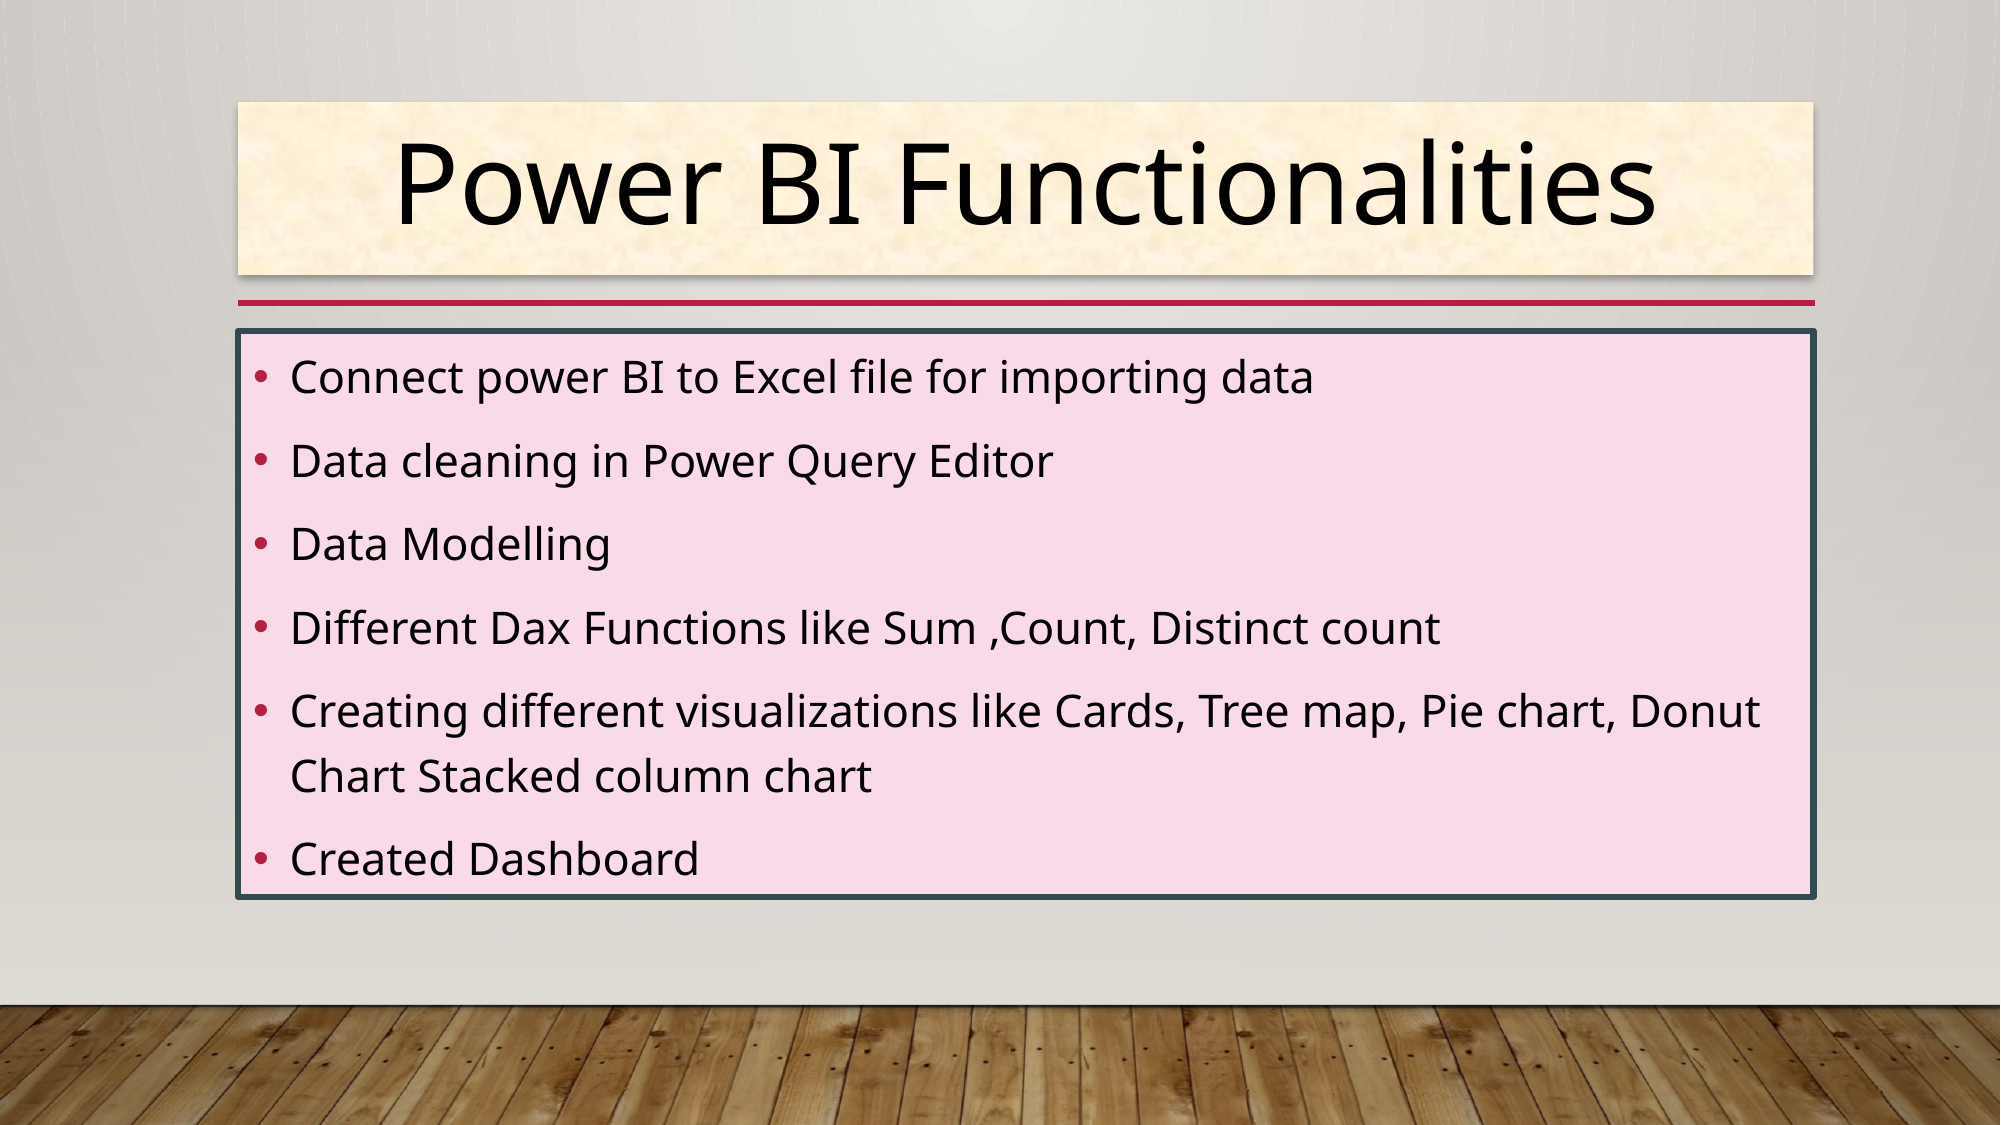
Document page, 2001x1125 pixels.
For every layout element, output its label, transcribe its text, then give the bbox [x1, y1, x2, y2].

picture [0, 1005, 2000, 1125]
list Connect power BI to Excel file for importing data Data cleaning in Power Query Editor Data Modelling Different Dax Functions like Sum ,Count, Distinct count Creating different visualizations like Cards, Tree map, Pie chart, Donut Chart Stacked column chart Created Dashboard [237, 330, 1814, 897]
title Power BI Functionalities [237, 102, 1814, 275]
